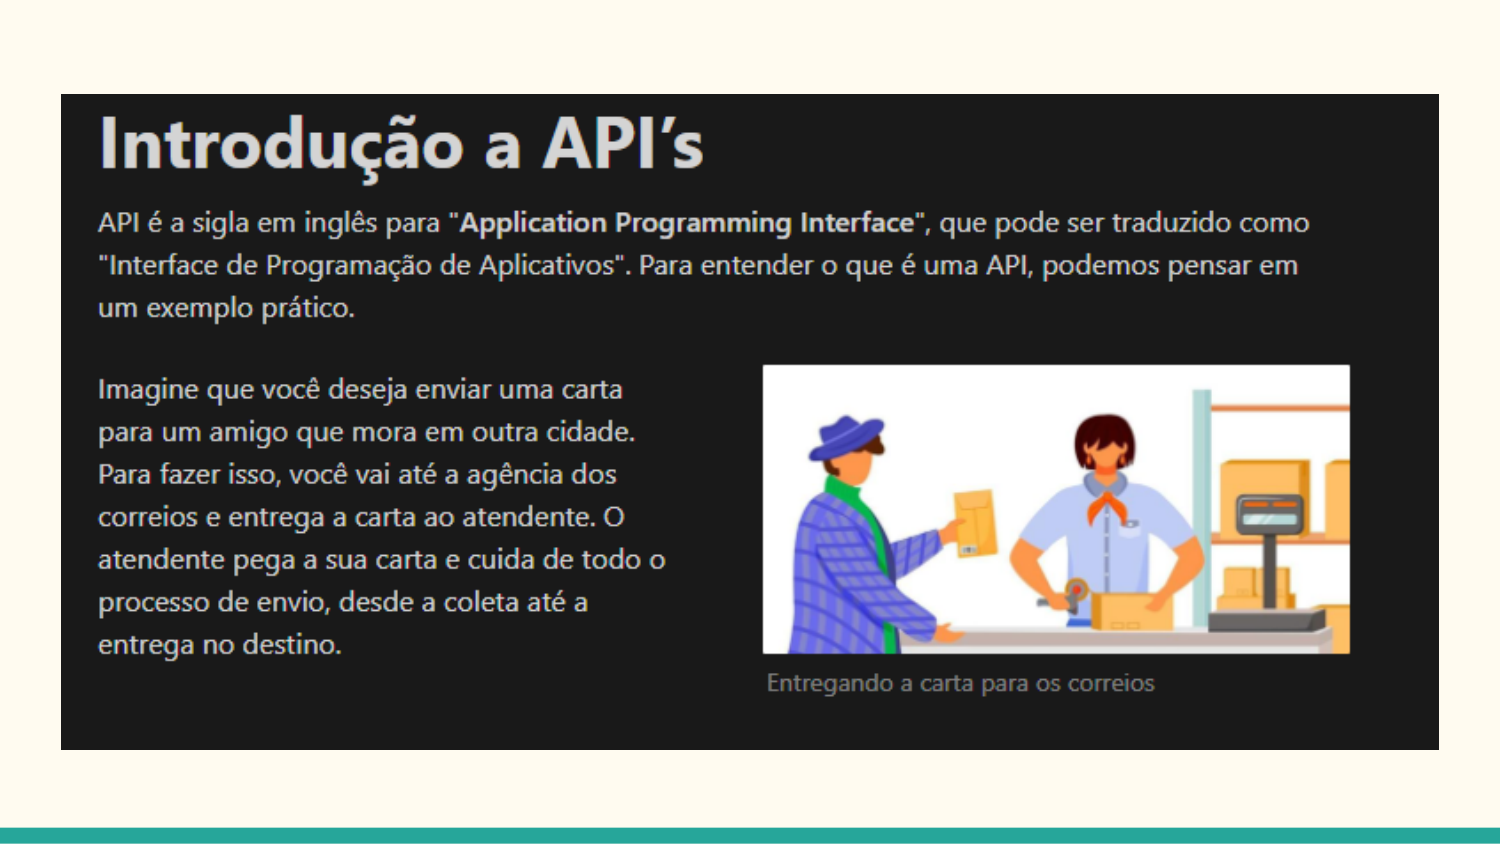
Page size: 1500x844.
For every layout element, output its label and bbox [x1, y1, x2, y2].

picture [61, 93, 1439, 750]
